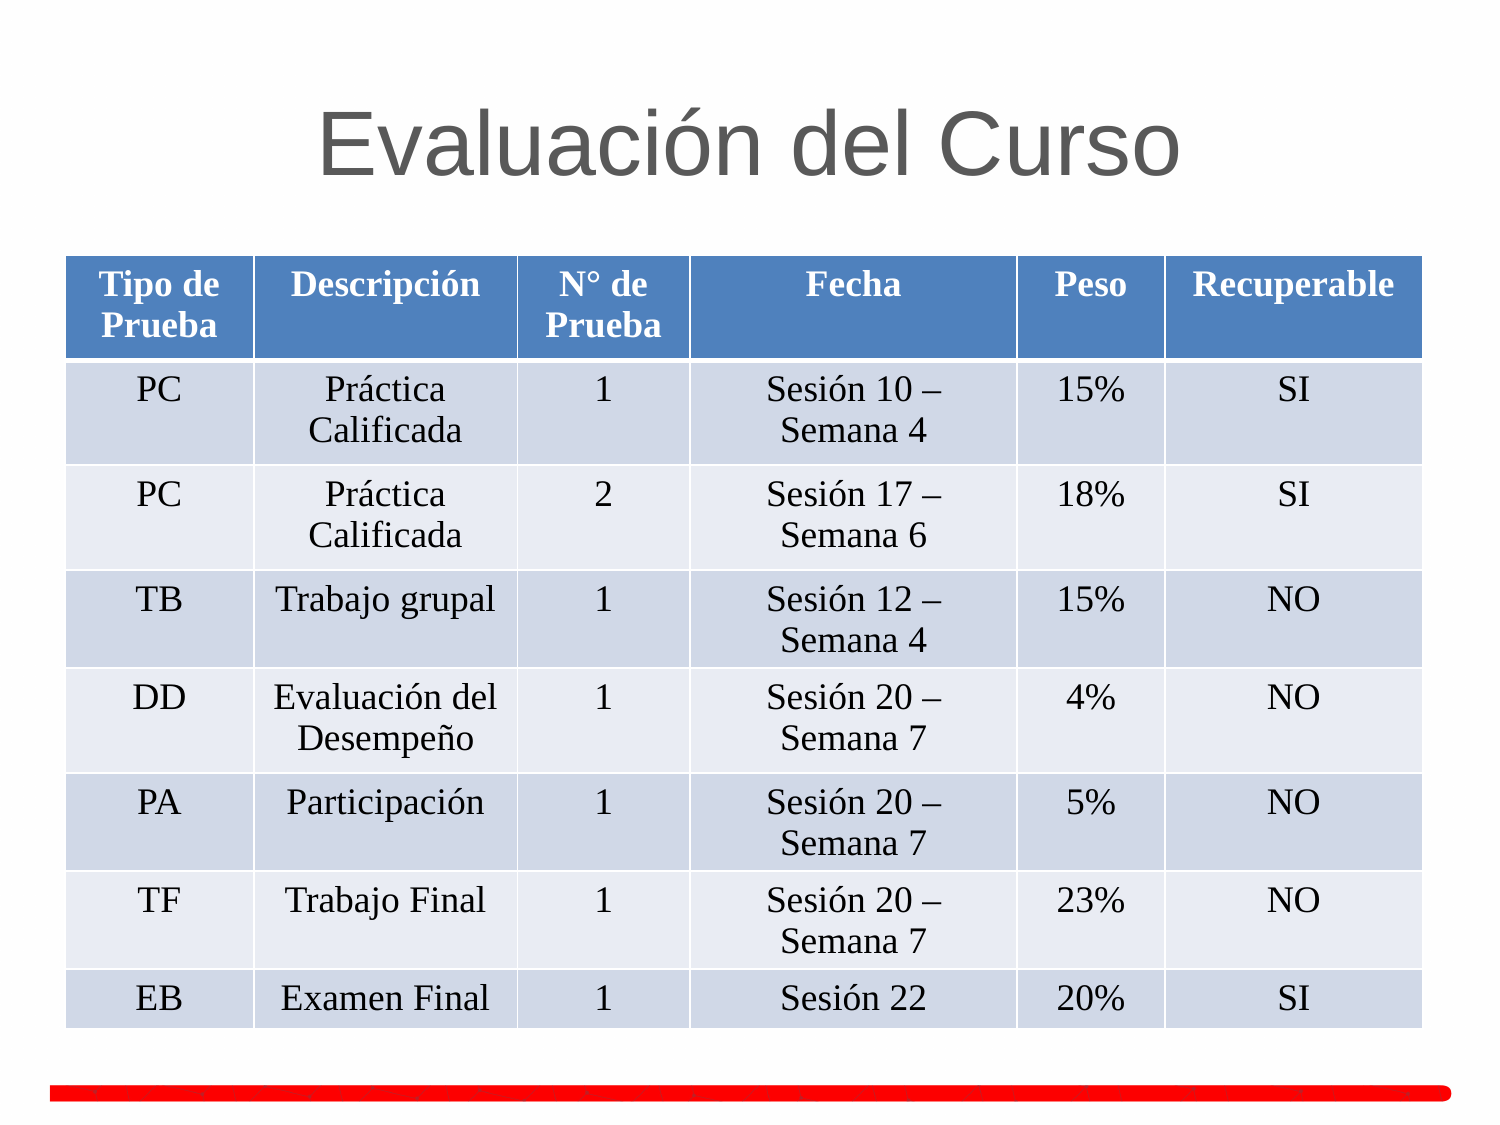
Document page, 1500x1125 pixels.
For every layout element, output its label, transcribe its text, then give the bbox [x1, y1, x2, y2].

table_cell SI [1166, 970, 1422, 1028]
table_cell Práctica Calificada [255, 363, 517, 464]
table_cell 23% [1018, 872, 1164, 968]
table_header N° de Prueba [518, 256, 689, 358]
picture [0, 0, 1500, 1125]
table_cell Sesión 10 – Semana 4 [691, 363, 1016, 464]
table_cell Examen Final [255, 970, 517, 1028]
table_cell 18% [1018, 466, 1164, 569]
table_cell Sesión 12 – Semana 4 [691, 571, 1016, 667]
table_cell 4% [1018, 669, 1164, 772]
table_cell TF [66, 872, 253, 968]
table_cell 5% [1018, 774, 1164, 870]
table_cell 1 [518, 669, 689, 772]
table_cell Práctica Calificada [255, 466, 517, 569]
table_cell PC [66, 363, 253, 464]
table_header Recuperable [1166, 256, 1422, 358]
table_cell 20% [1018, 970, 1164, 1028]
table_cell NO [1166, 774, 1422, 870]
table_cell PC [66, 466, 253, 569]
table_header Tipo de Prueba [66, 256, 253, 358]
table_cell 1 [518, 571, 689, 667]
table_cell 1 [518, 774, 689, 870]
table_header Descripción [255, 256, 517, 358]
table_header Peso [1018, 256, 1164, 358]
table_cell TB [66, 571, 253, 667]
title Evaluación del Curso [75, 45, 1425, 233]
table_cell Participación [255, 774, 517, 870]
table_cell 1 [518, 872, 689, 968]
table_cell 15% [1018, 571, 1164, 667]
table_cell NO [1166, 571, 1422, 667]
table_cell Trabajo grupal [255, 571, 517, 667]
table_cell 15% [1018, 363, 1164, 464]
table_cell 1 [518, 970, 689, 1028]
table_cell PA [66, 774, 253, 870]
table_cell Sesión 20 – Semana 7 [691, 669, 1016, 772]
table_cell Sesión 20 – Semana 7 [691, 872, 1016, 968]
table_cell NO [1166, 669, 1422, 772]
table_cell DD [66, 669, 253, 772]
table_cell EB [66, 970, 253, 1028]
table_cell Sesión 17 – Semana 6 [691, 466, 1016, 569]
table_cell NO [1166, 872, 1422, 968]
table_cell Evaluación del Desempeño [255, 669, 517, 772]
table_cell Sesión 22 [691, 970, 1016, 1028]
table_cell Trabajo Final [255, 872, 517, 968]
table_header Fecha [691, 256, 1016, 358]
table_cell SI [1166, 363, 1422, 464]
table_cell Sesión 20 – Semana 7 [691, 774, 1016, 870]
table_cell 1 [518, 363, 689, 464]
table_cell 2 [518, 466, 689, 569]
table_cell SI [1166, 466, 1422, 569]
